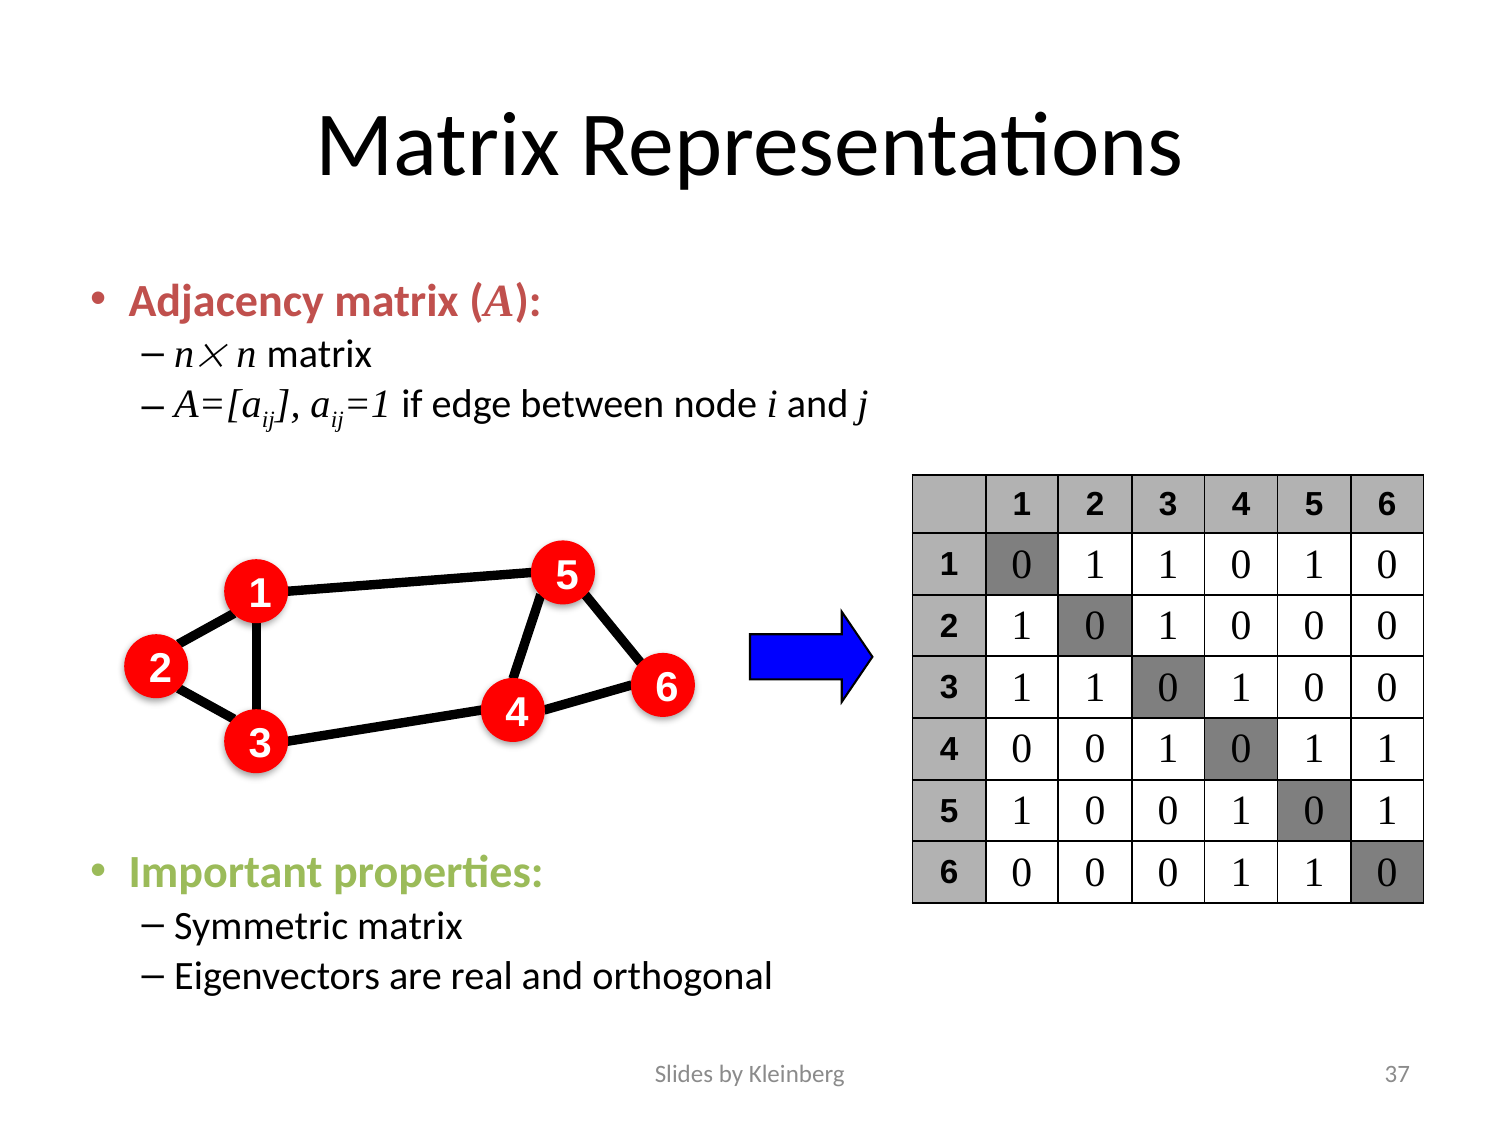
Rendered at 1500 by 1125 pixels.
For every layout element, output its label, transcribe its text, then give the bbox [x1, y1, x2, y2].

table_cell 1 [1133, 596, 1204, 655]
table_cell 1 [1133, 719, 1204, 779]
table_cell 0 [1059, 719, 1131, 779]
table_cell 0 [1133, 842, 1204, 902]
table_cell 0 [1059, 842, 1131, 902]
table_cell 0 [987, 719, 1057, 779]
table_cell 0 [1352, 842, 1423, 902]
text_box [750, 611, 873, 702]
table_cell 1 [987, 657, 1057, 717]
table_header 2 [1059, 476, 1131, 532]
table_cell 0 [987, 842, 1057, 902]
table_cell 0 [1059, 781, 1131, 840]
table_cell 1 [1205, 657, 1277, 717]
table_cell 2 [913, 596, 985, 655]
table_cell 0 [987, 534, 1057, 594]
table_header 4 [1205, 476, 1277, 532]
table_cell 0 [1205, 719, 1277, 779]
slide_number 37 [1074, 1042, 1425, 1103]
table_cell 1 [1205, 781, 1277, 840]
table_cell 5 [913, 781, 985, 840]
table_cell 1 [1133, 534, 1204, 594]
table_cell 1 [987, 781, 1057, 840]
table_cell 0 [1278, 596, 1350, 655]
table_cell 1 [913, 534, 985, 594]
table_header [913, 476, 985, 532]
table_cell 6 [913, 842, 985, 902]
table_header 6 [1352, 476, 1423, 532]
table_header 5 [1278, 476, 1350, 532]
table_cell 0 [1352, 534, 1423, 594]
list Adjacency matrix (A): n n matrix A=[aij], aij=1 if edge between node i and j Important properties: Symmetric matrix Eigenvectors are real and orthogonal [75, 262, 1425, 1005]
table_cell 1 [1352, 781, 1423, 840]
table_cell 1 [987, 596, 1057, 655]
table_cell 1 [1059, 657, 1131, 717]
table_cell 0 [1205, 596, 1277, 655]
table_header 3 [1133, 476, 1204, 532]
table_cell 0 [1133, 657, 1204, 717]
table_cell 1 [1205, 842, 1277, 902]
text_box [124, 540, 695, 773]
table_cell 0 [1352, 596, 1423, 655]
table_cell 0 [1205, 534, 1277, 594]
table_cell 1 [1278, 842, 1350, 902]
table_header 1 [987, 476, 1057, 532]
table_cell 1 [1278, 719, 1350, 779]
table_cell 0 [1278, 657, 1350, 717]
table_cell 3 [913, 657, 985, 717]
table_cell 0 [1059, 596, 1131, 655]
footer Slides by Kleinberg [512, 1042, 988, 1103]
title Matrix Representations [75, 45, 1425, 233]
table_cell 0 [1278, 781, 1350, 840]
table_cell 1 [1352, 719, 1423, 779]
table_cell 0 [1133, 781, 1204, 840]
table_cell 1 [1059, 534, 1131, 594]
table_cell 0 [1352, 657, 1423, 717]
table_cell 4 [913, 719, 985, 779]
table_cell 1 [1278, 534, 1350, 594]
